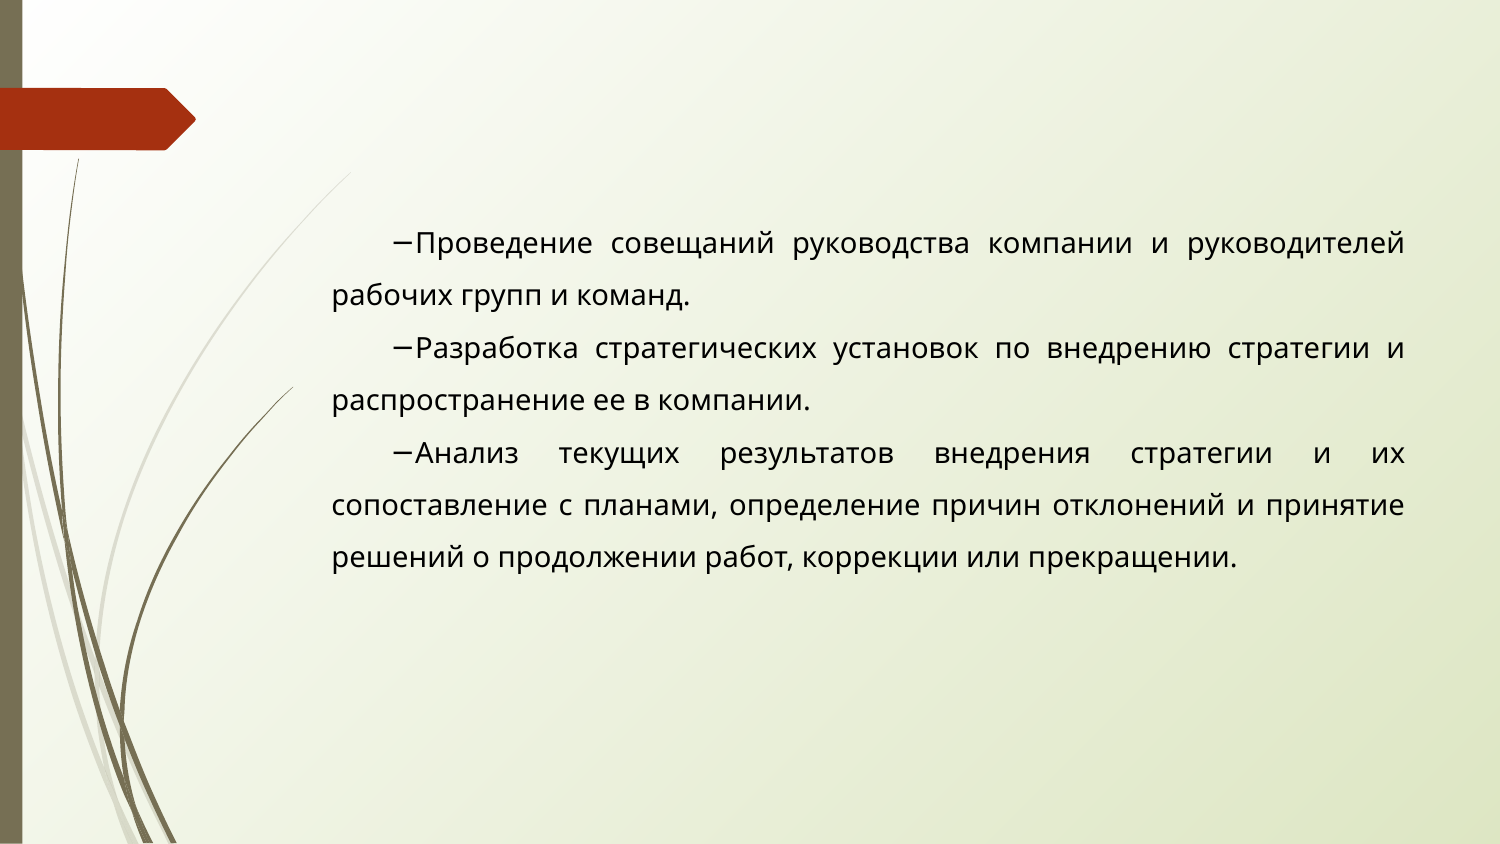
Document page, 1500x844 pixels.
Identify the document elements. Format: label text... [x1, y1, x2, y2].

list Проведение совещаний руководства компании и руководителей рабочих групп и команд. Разработка стратегических установок по внедрению стратегии и распространение ее в компании. Анализ текущих результатов внедрения стратегии и их сопоставление с планами, определение причин отклонений и принятие решений о продолжении работ, коррекции или прекращении. [320, 201, 1418, 666]
